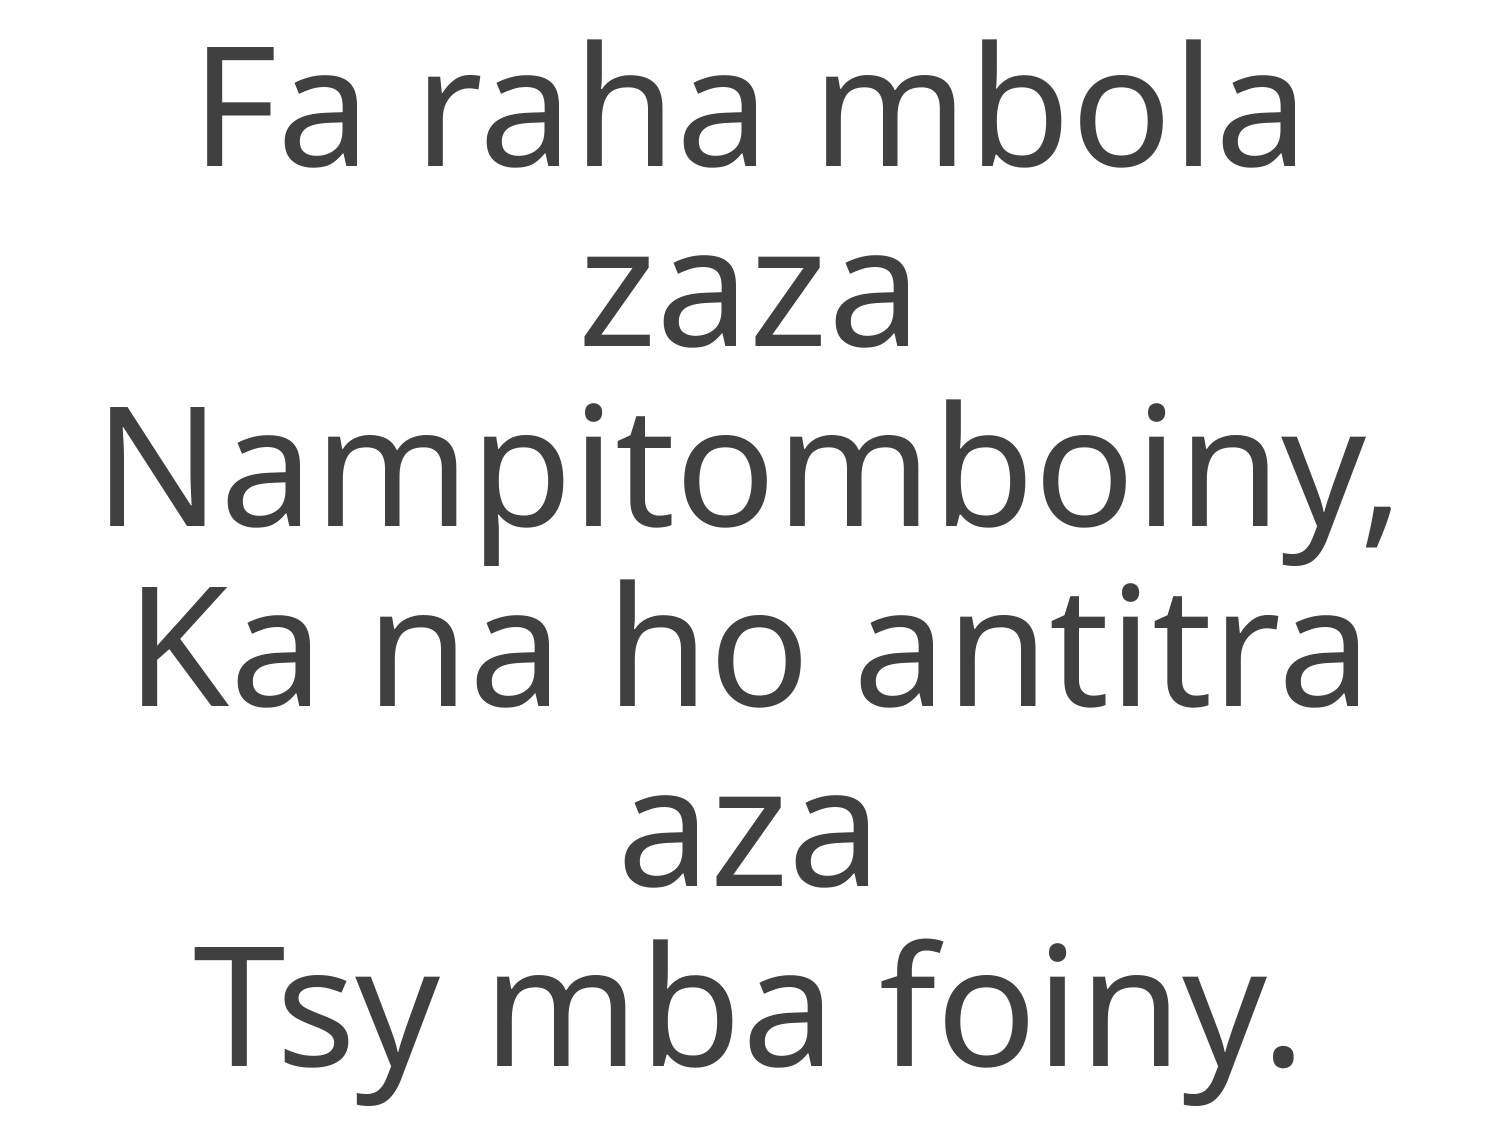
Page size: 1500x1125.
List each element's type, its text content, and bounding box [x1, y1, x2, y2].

title Fa raha mbola zaza Nampitomboiny, Ka na ho antitra aza Tsy mba foiny. [0, 453, 1500, 672]
